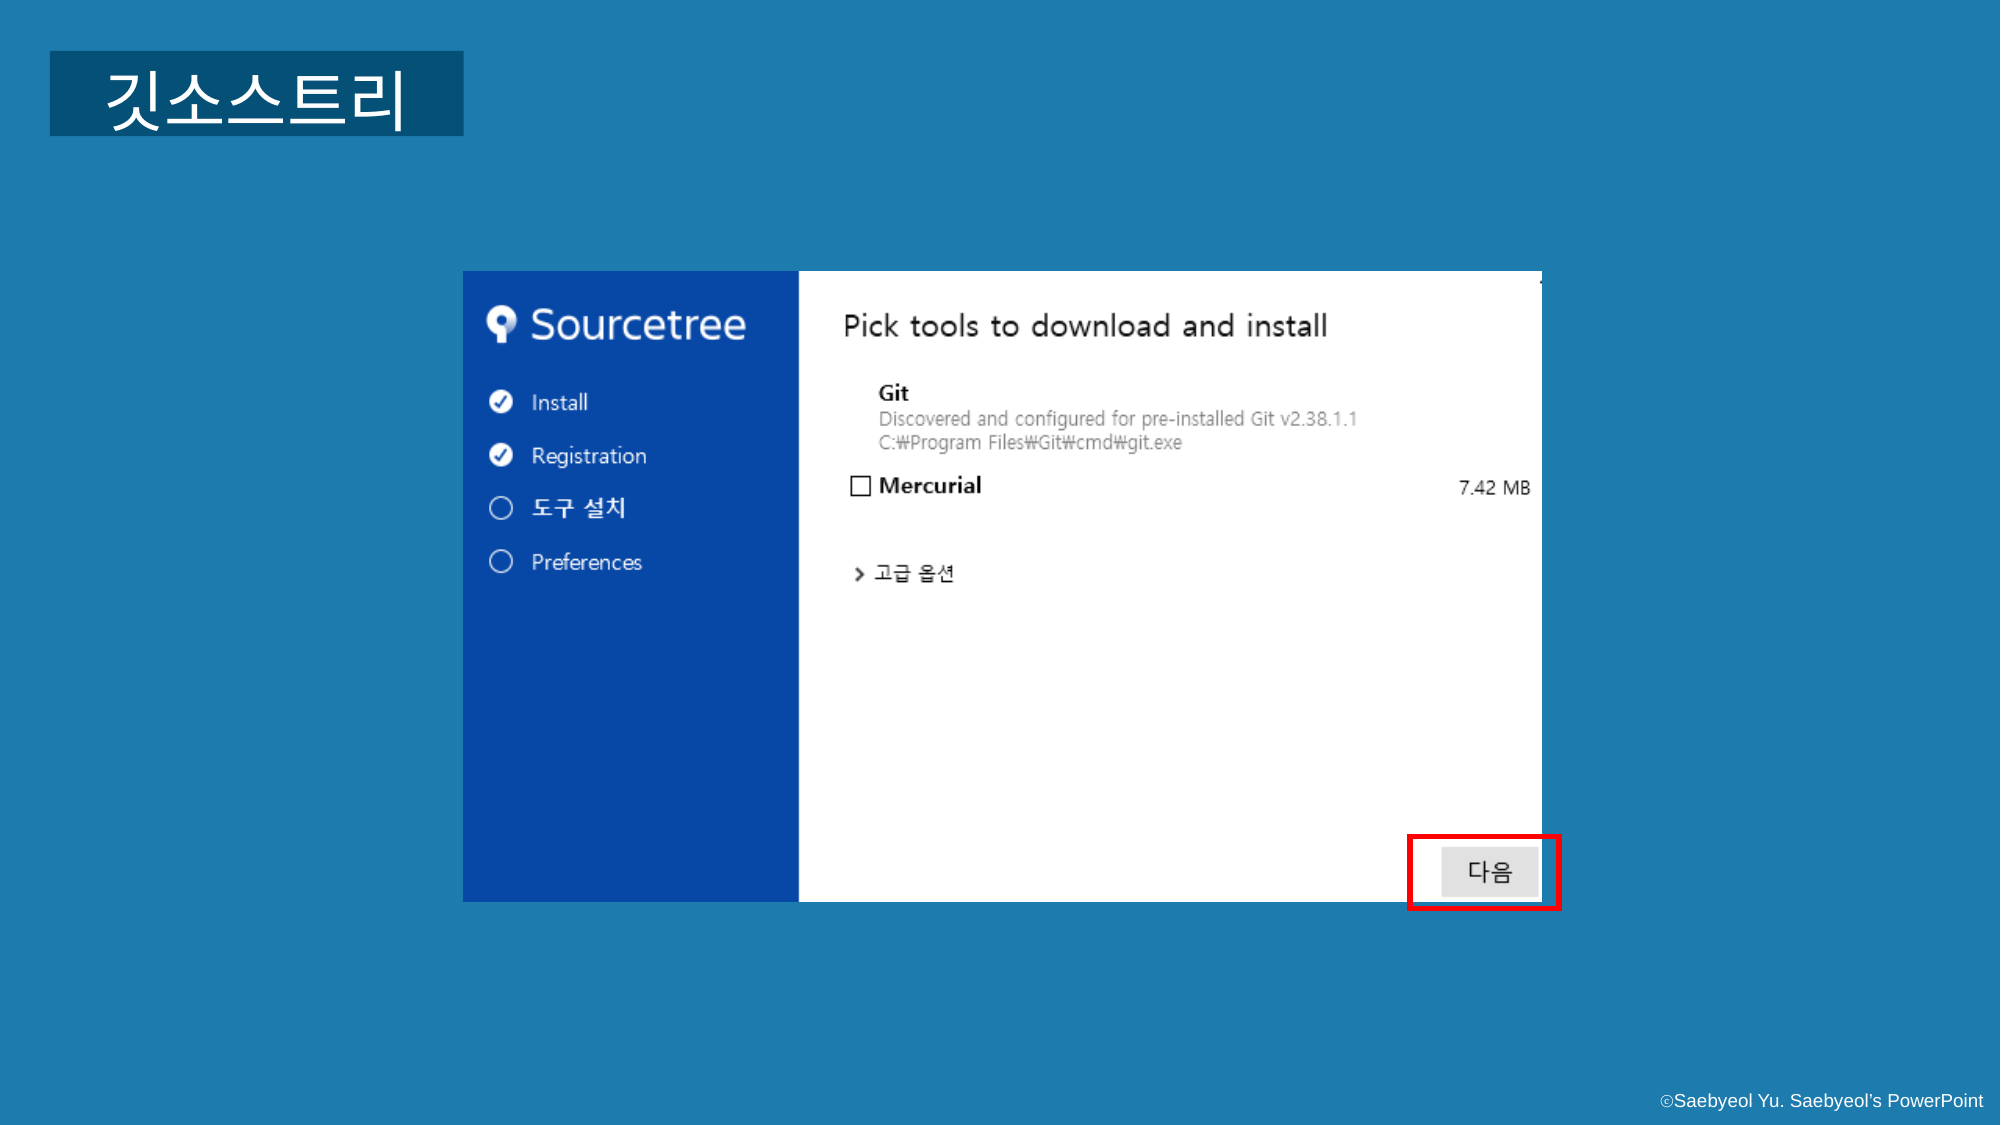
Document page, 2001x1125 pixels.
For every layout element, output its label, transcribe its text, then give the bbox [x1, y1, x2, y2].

text_box [1409, 836, 1560, 909]
text_box 깃소스트리 [72, 52, 442, 148]
picture [463, 271, 1543, 902]
text_box [49, 50, 465, 137]
